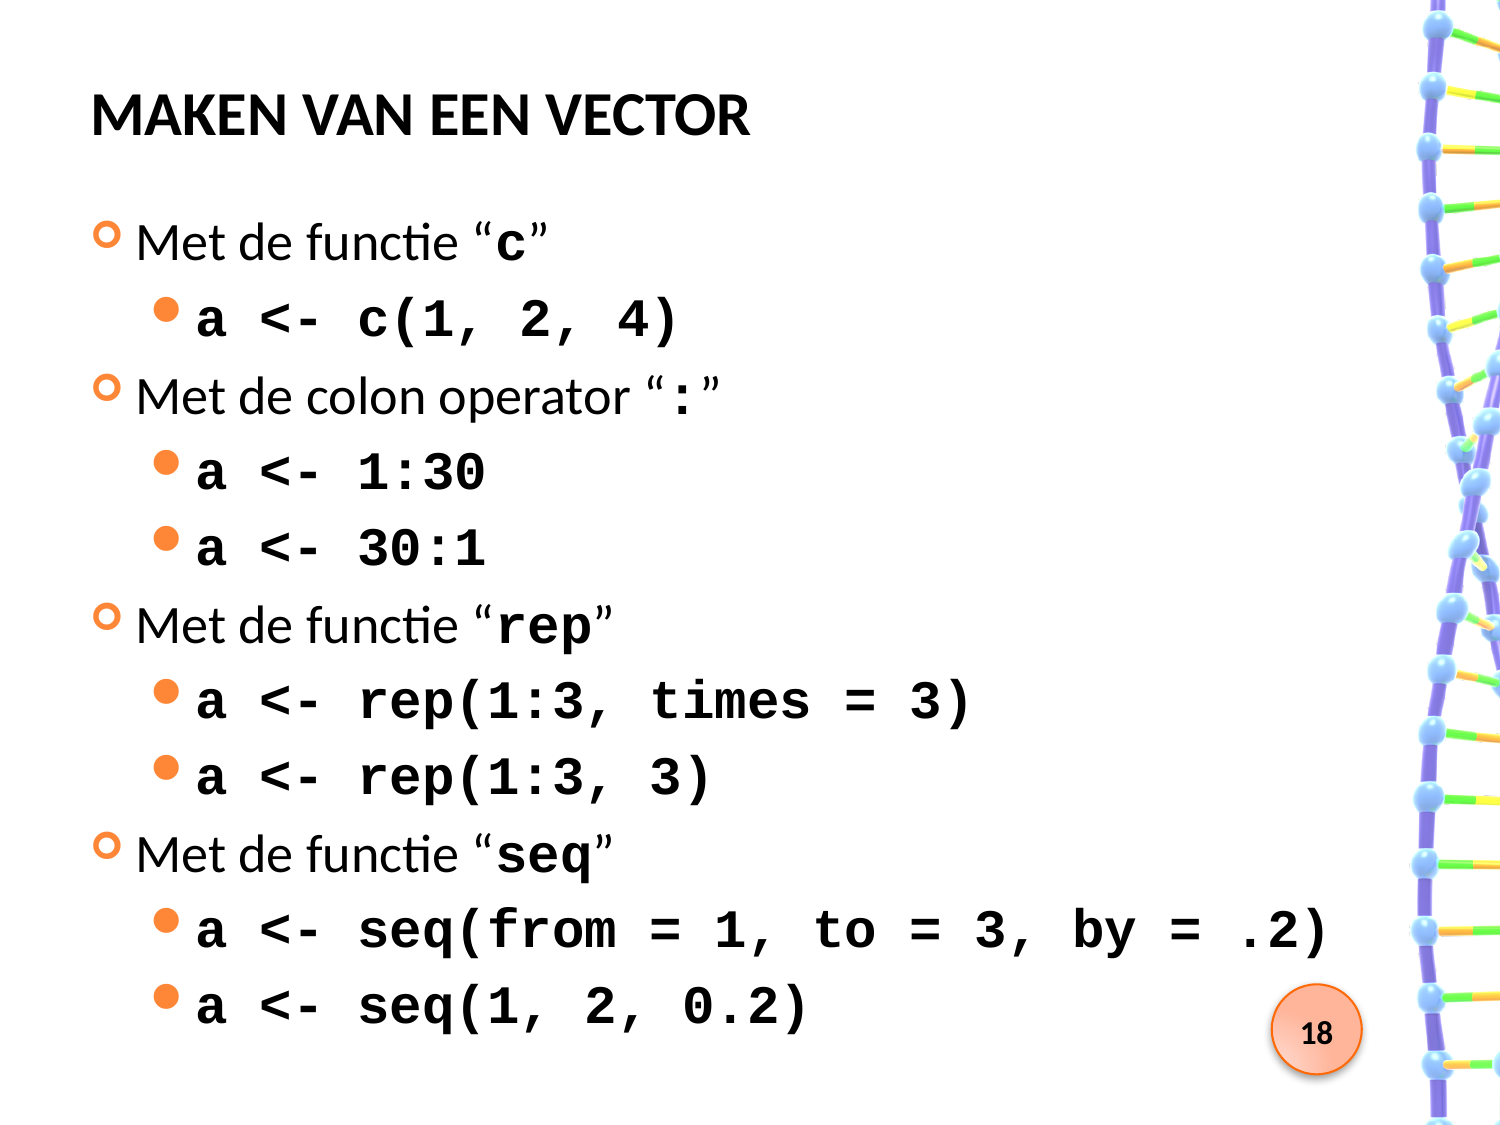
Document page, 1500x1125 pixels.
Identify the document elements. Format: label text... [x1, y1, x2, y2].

picture [1293, 0, 1500, 1125]
list Met de functie “c” a <- c(1, 2, 4) Met de colon operator “:” a <- 1:30 a <- 30:1 Met de functie “rep” a <- rep(1:3, times = 3) a <- rep(1:3, 3) Met de functie “seq” a <- seq(from = 1, to = 3, by = .2) a <- seq(1, 2, 0.2) [75, 199, 1365, 941]
title Maken van een vector [75, 56, 1365, 164]
slide_number 18 [1269, 984, 1364, 1079]
